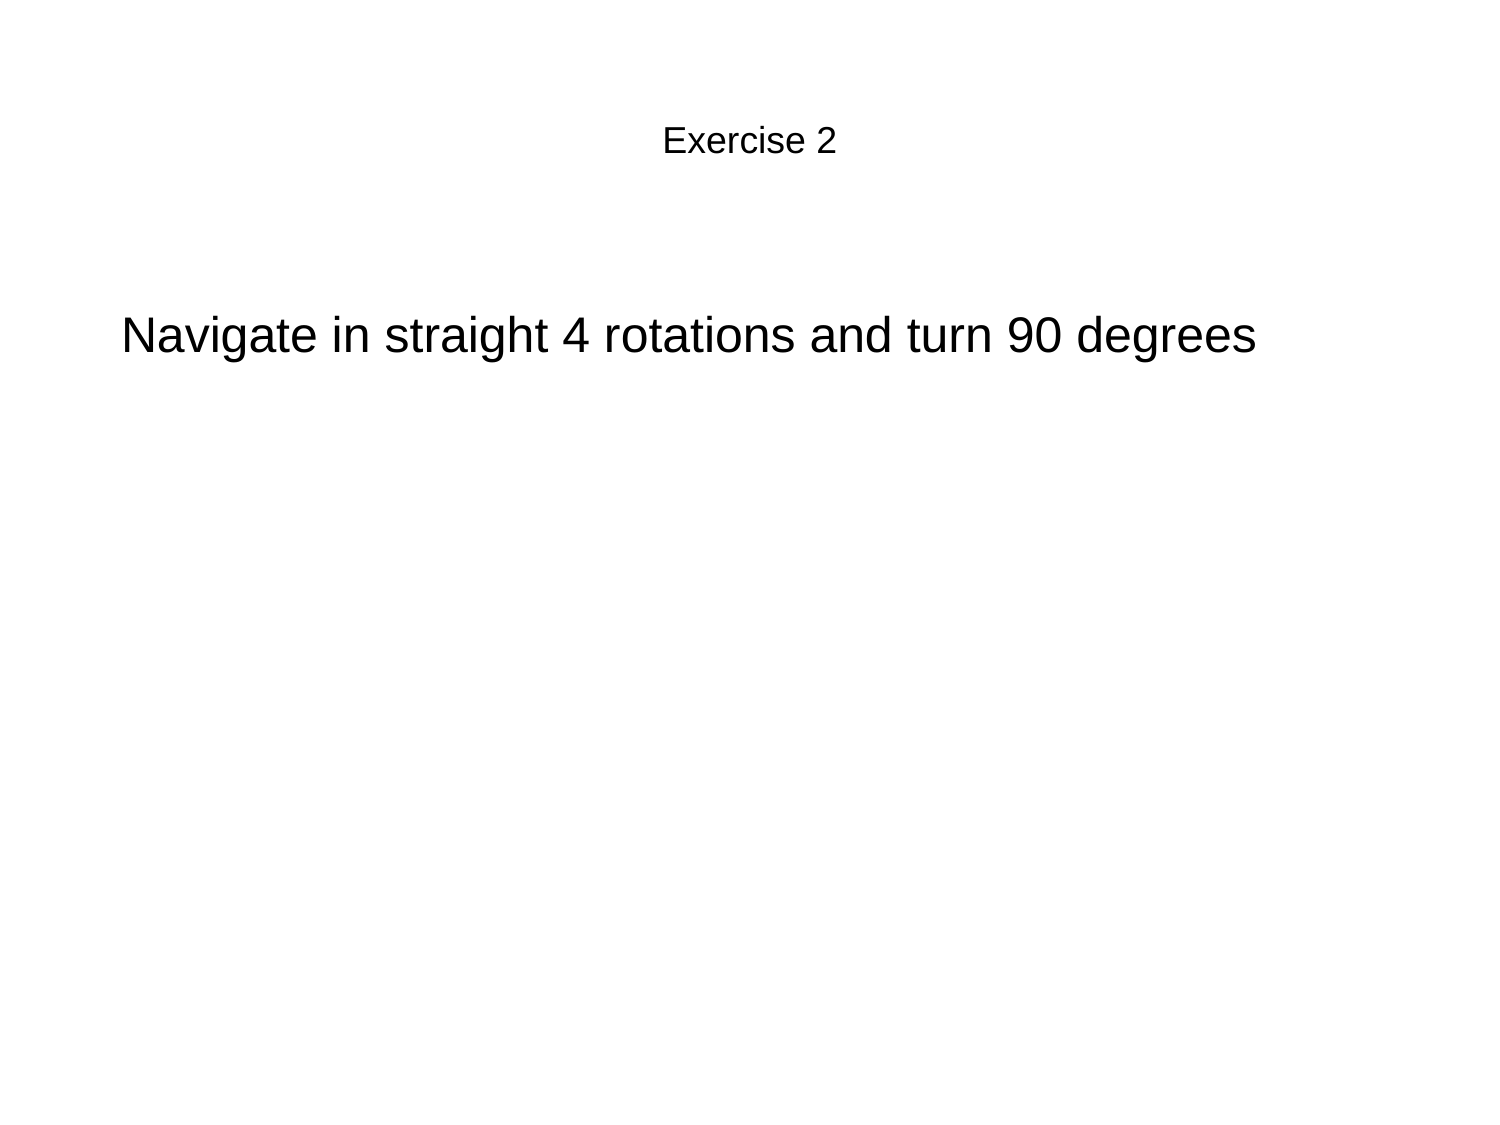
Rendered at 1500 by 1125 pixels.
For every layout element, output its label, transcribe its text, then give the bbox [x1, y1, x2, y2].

text_box Navigate in straight 4 rotations and turn 90 degrees [106, 295, 1406, 366]
text_box Exercise 2 [75, 44, 1425, 233]
